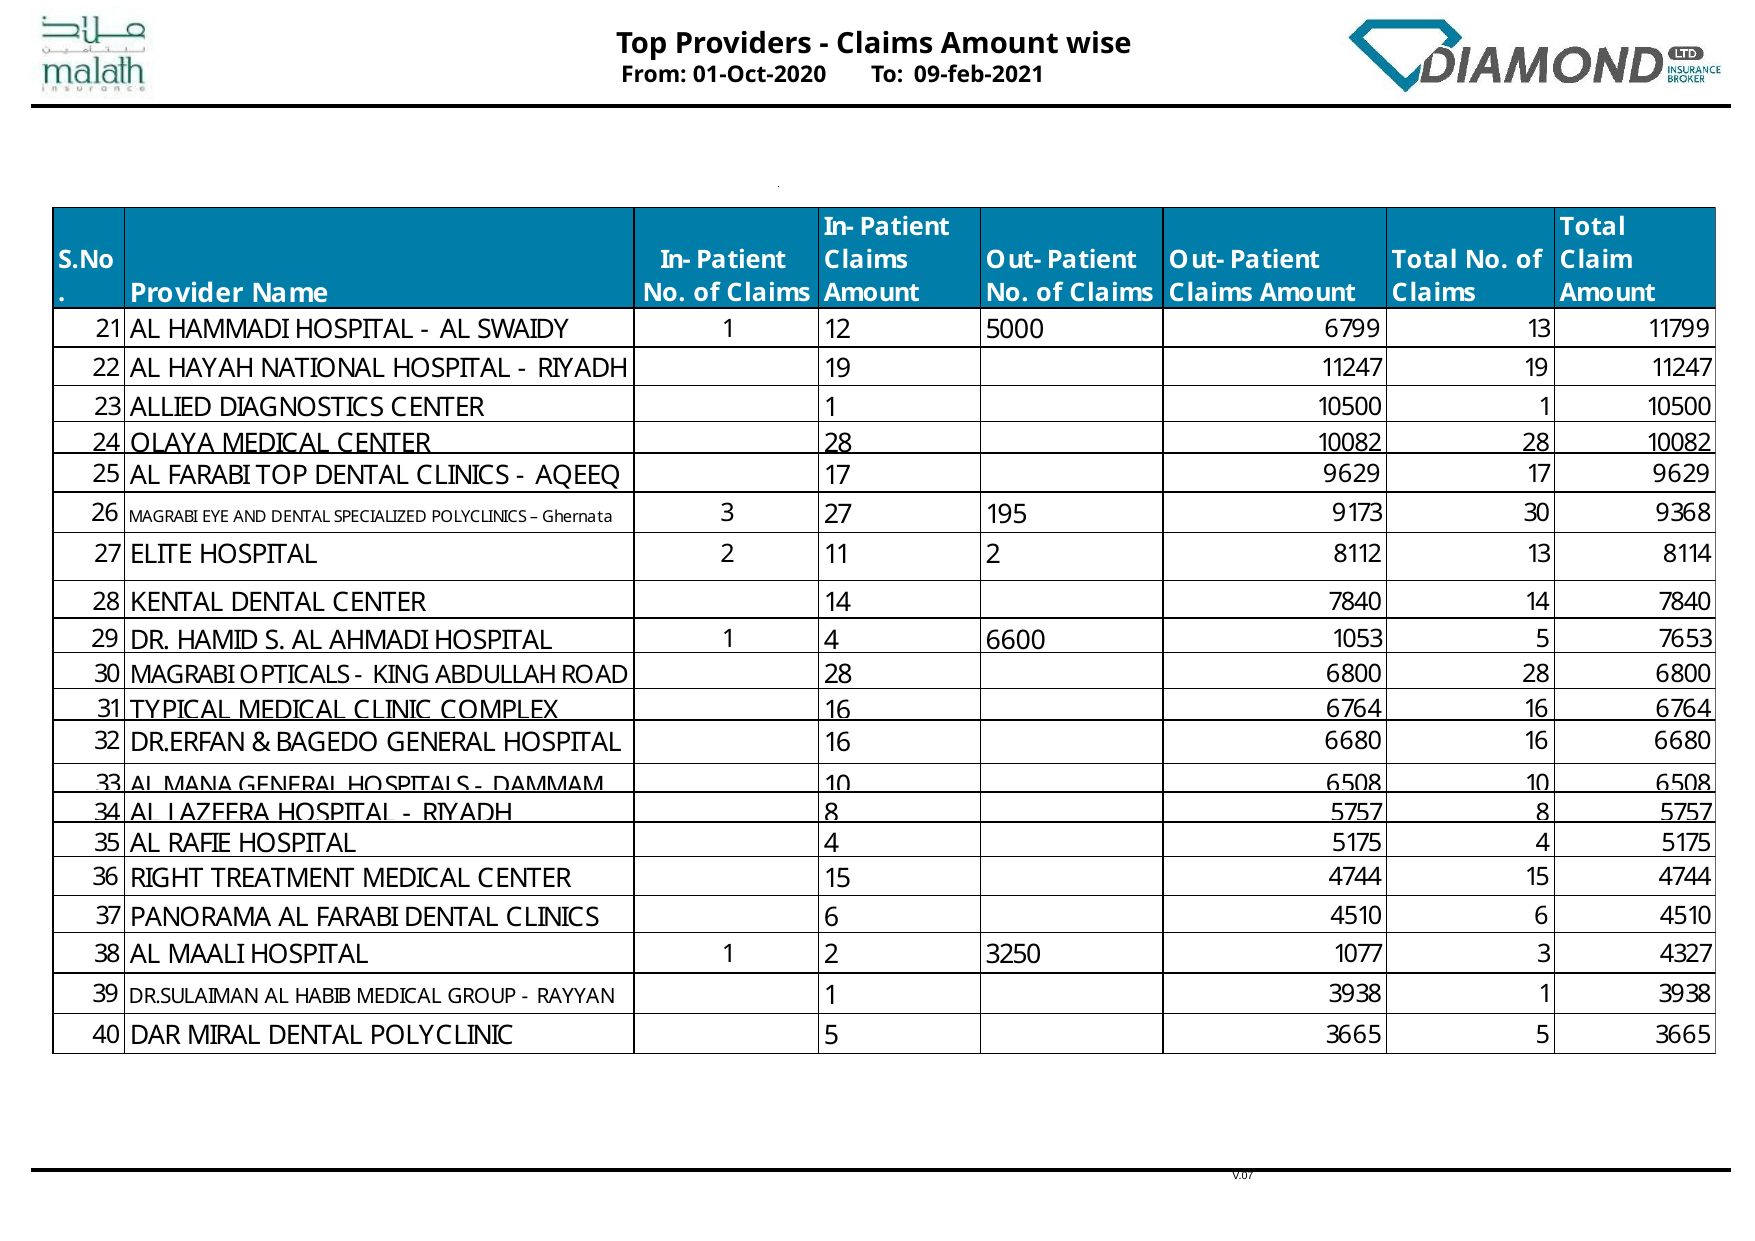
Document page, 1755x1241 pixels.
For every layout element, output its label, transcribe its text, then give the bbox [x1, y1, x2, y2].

text_box V.07 [1230, 1168, 1257, 1183]
text_box Top Providers - Claims Amount wise From: 01-Oct-2020 To: 09-feb-2021 [614, 22, 1140, 87]
picture [31, 7, 154, 99]
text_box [51, 206, 1718, 1056]
text_box [1339, 11, 1723, 100]
